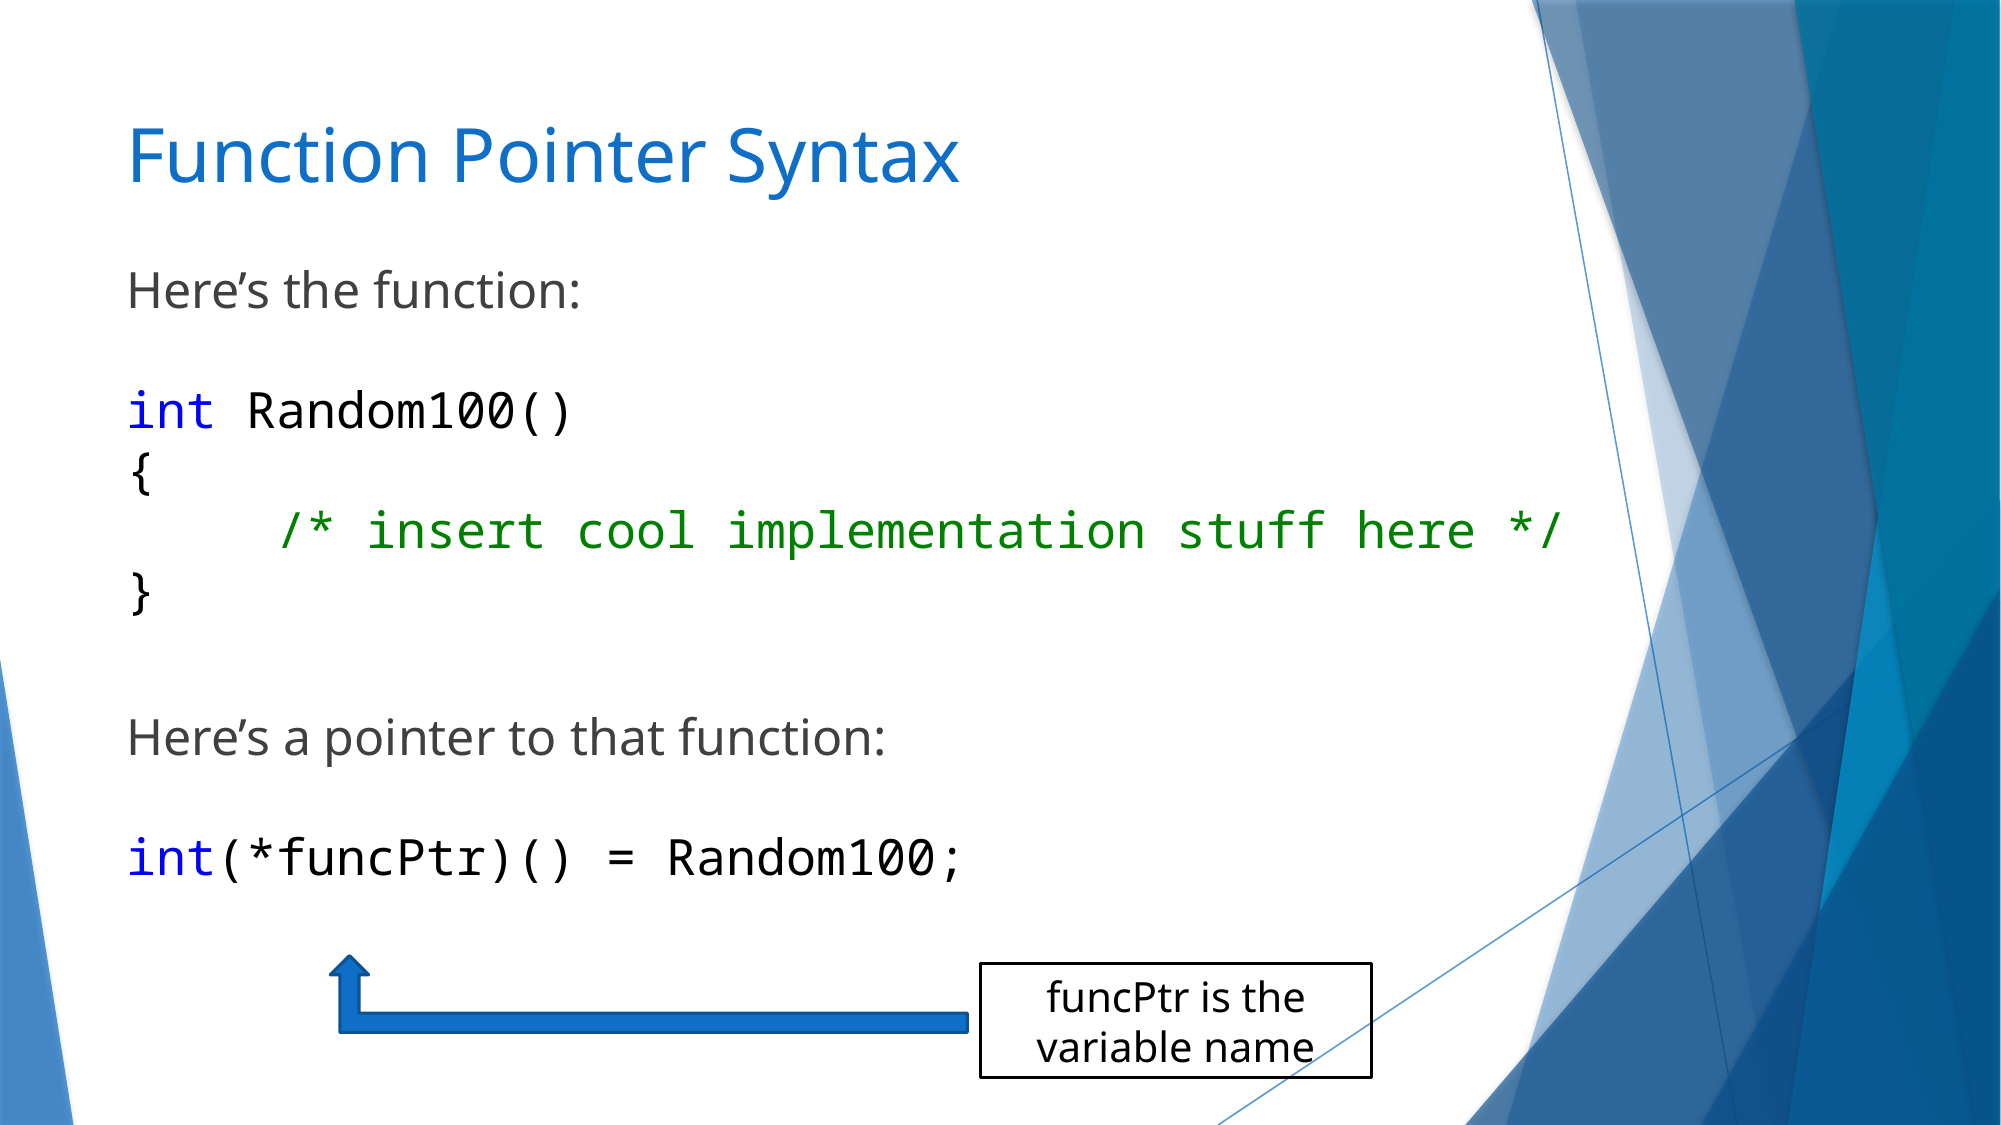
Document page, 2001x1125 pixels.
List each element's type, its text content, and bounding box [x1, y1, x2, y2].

list Here’s the function: int Random100() { /* insert cool implementation stuff here */ } Here’s a pointer to that function: int(*funcPtr)() = Random100; [111, 251, 1642, 991]
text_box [329, 955, 1373, 1080]
title Function Pointer Syntax [111, 99, 1522, 221]
